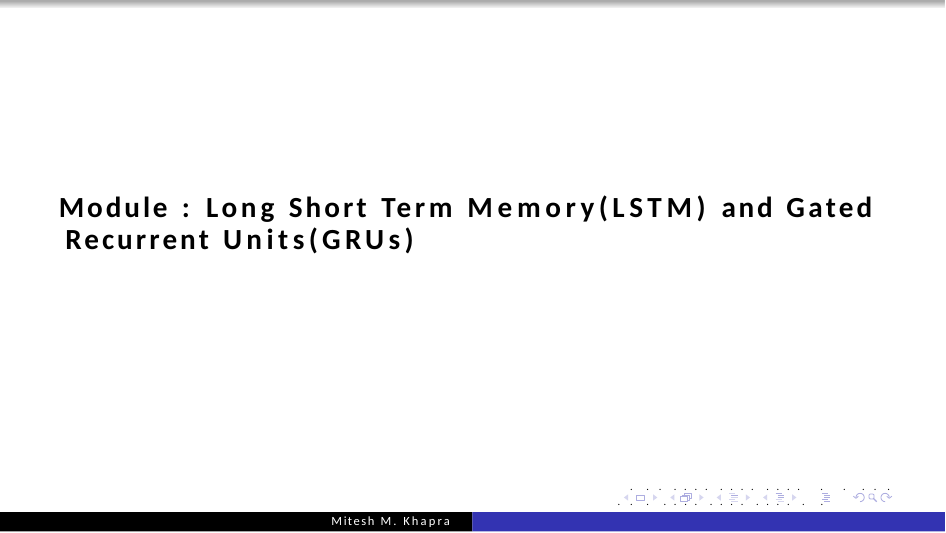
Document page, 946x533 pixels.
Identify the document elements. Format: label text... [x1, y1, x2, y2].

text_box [0, 511, 946, 532]
picture [0, 0, 945, 8]
text_box Module : Long Short Term Memory(LSTM) and Gated Recurrent Units(GRUs) [56, 185, 883, 256]
text_box . . . . . . . . . . . . . . . . . . . . . . . . . . . . . . . . . . . . . . . . 11/1 CS7015 (Deep Learning) : Lecture 14 [488, 480, 946, 511]
